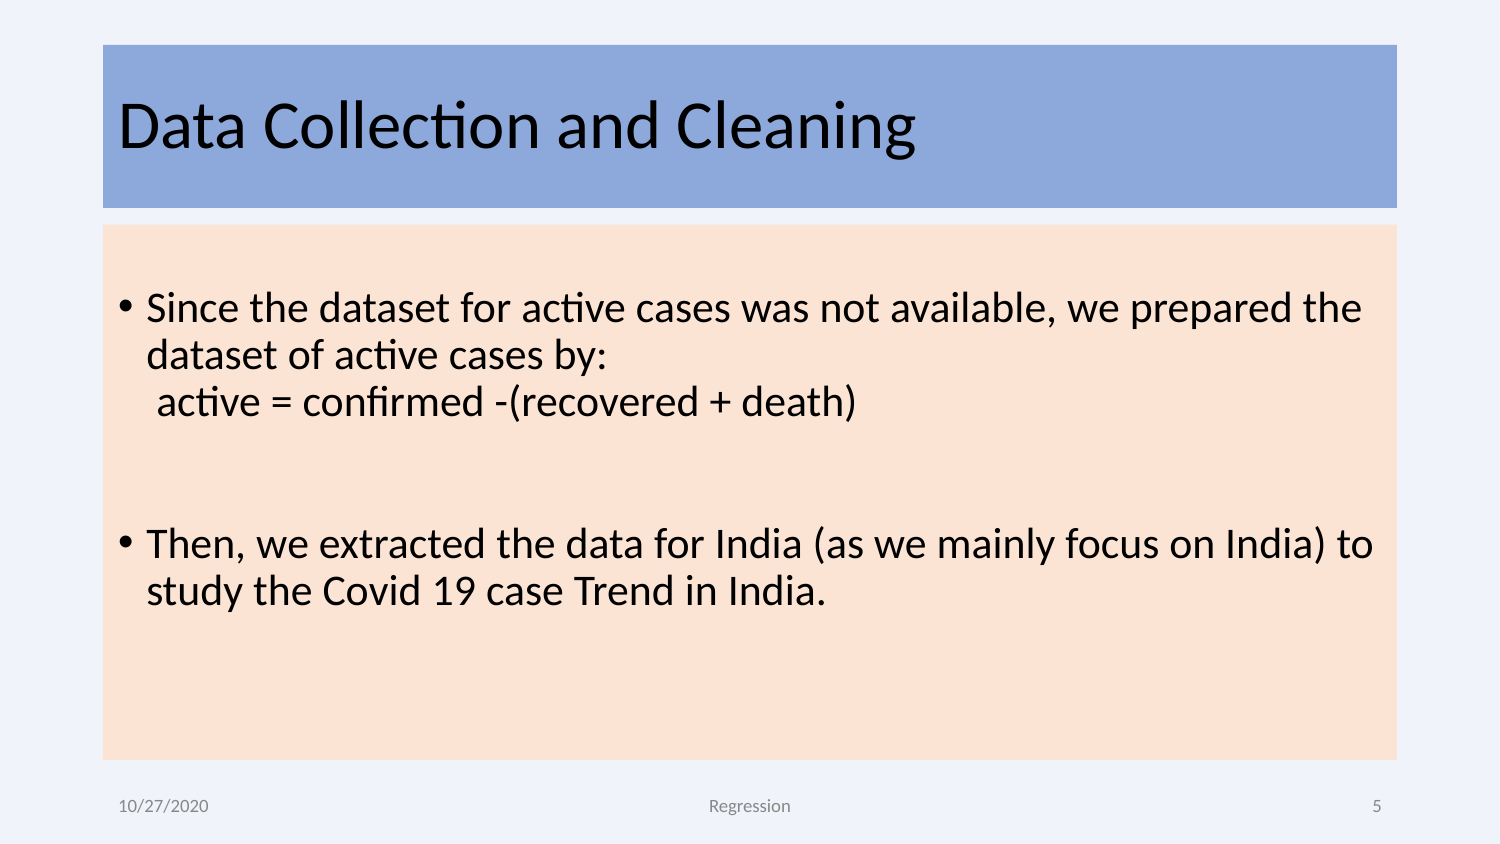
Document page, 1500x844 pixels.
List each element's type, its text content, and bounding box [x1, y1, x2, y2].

list Since the dataset for active cases was not available, we prepared the dataset of active cases by: active = confirmed -(recovered + death) Then, we extracted the data for India (as we mainly focus on India) to study the Covid 19 case Trend in India. [103, 224, 1397, 760]
slide_number ‹#› [1059, 782, 1397, 827]
footer Regression [496, 782, 1004, 827]
title Data Collection and Cleaning [103, 44, 1397, 208]
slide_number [103, 782, 441, 827]
